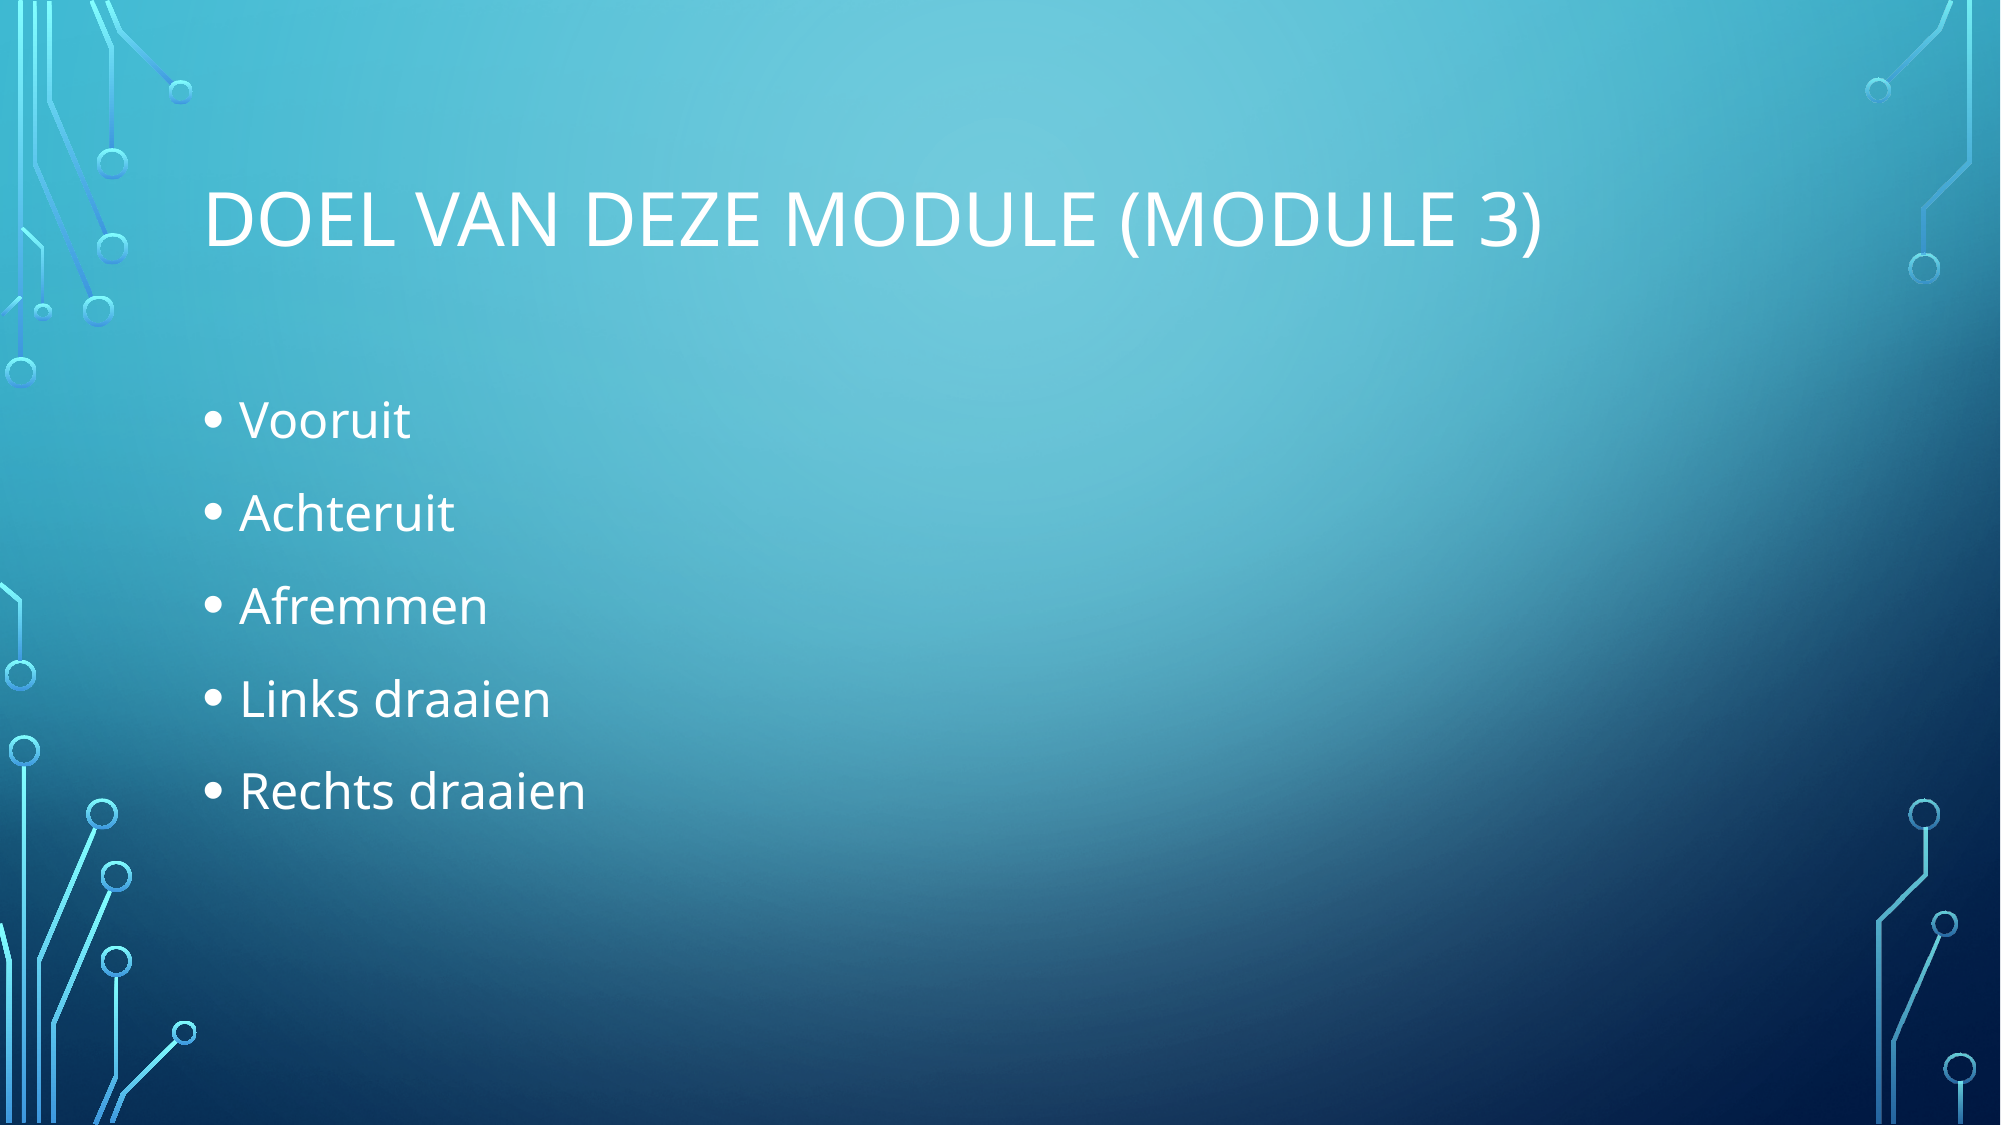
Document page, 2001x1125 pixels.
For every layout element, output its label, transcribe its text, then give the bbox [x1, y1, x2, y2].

title Doel van deze module (Module 3) [187, 101, 1813, 344]
list Vooruit Achteruit Afremmen Links draaien Rechts draaien [187, 369, 1813, 950]
